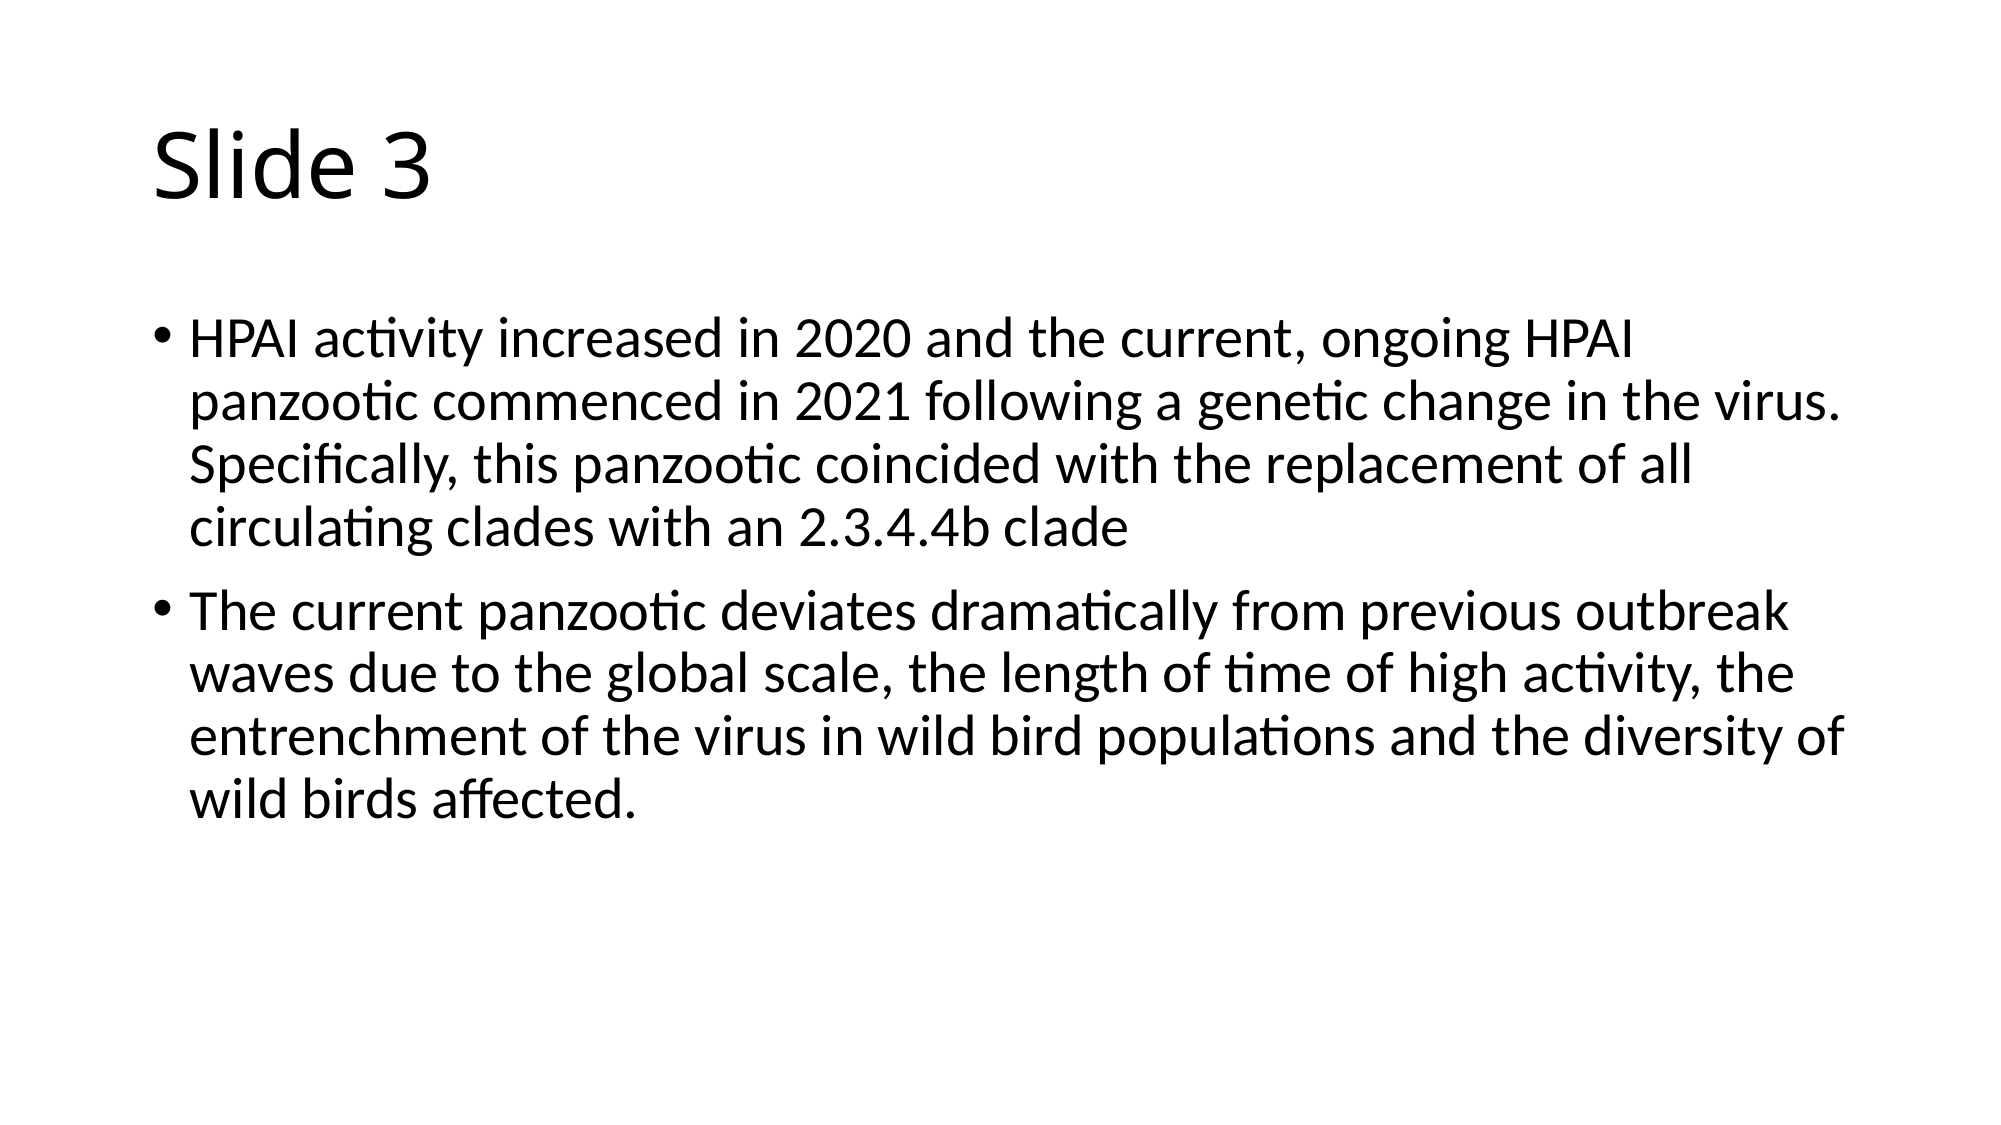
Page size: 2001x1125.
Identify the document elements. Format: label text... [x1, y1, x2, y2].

list HPAI activity increased in 2020 and the current, ongoing HPAI panzootic commenced in 2021 following a genetic change in the virus. Specifically, this panzootic coincided with the replacement of all circulating clades with an 2.3.4.4b clade The current panzootic deviates dramatically from previous outbreak waves due to the global scale, the length of time of high activity, the entrenchment of the virus in wild bird populations and the diversity of wild birds affected. [137, 299, 1863, 1014]
title Slide 3 [137, 59, 1863, 278]
